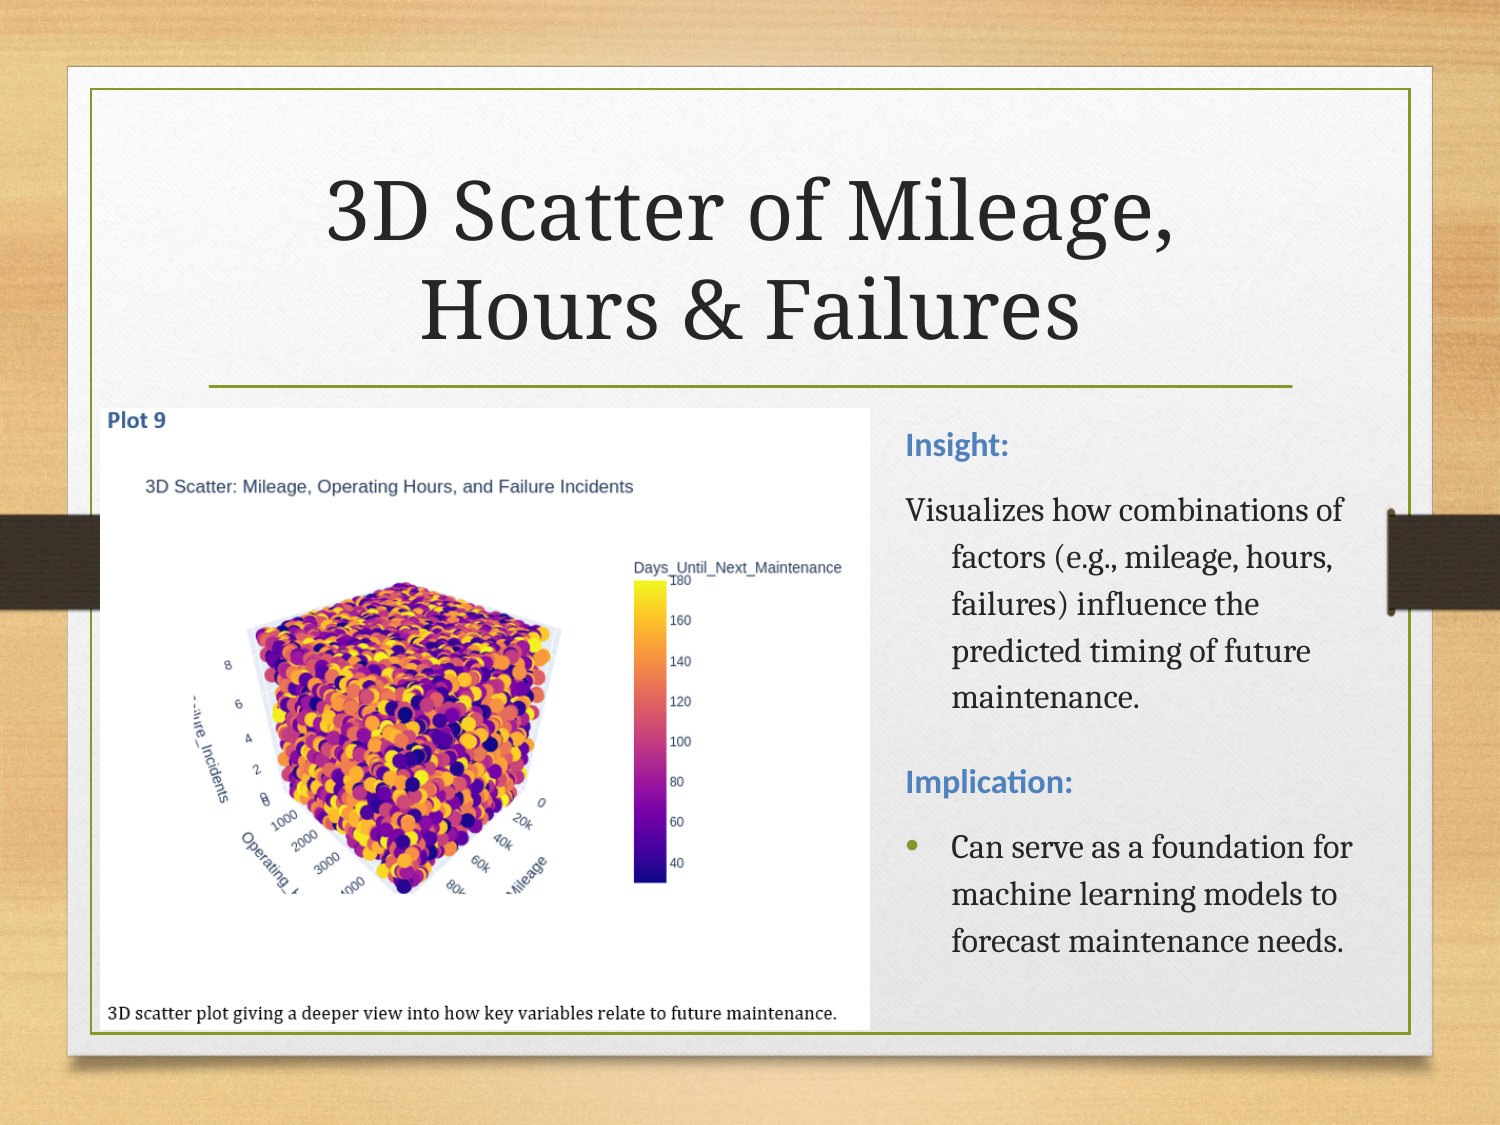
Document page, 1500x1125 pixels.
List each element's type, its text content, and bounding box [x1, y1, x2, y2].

list Insight: Visualizes how combinations of factors (e.g., mileage, hours, failures) influence the predicted timing of future maintenance. Implication: Can serve as a foundation for machine learning models to forecast maintenance needs. [890, 408, 1378, 974]
picture [0, 0, 1500, 1125]
title 3D Scatter of Mileage, Hours & Failures [193, 150, 1309, 365]
